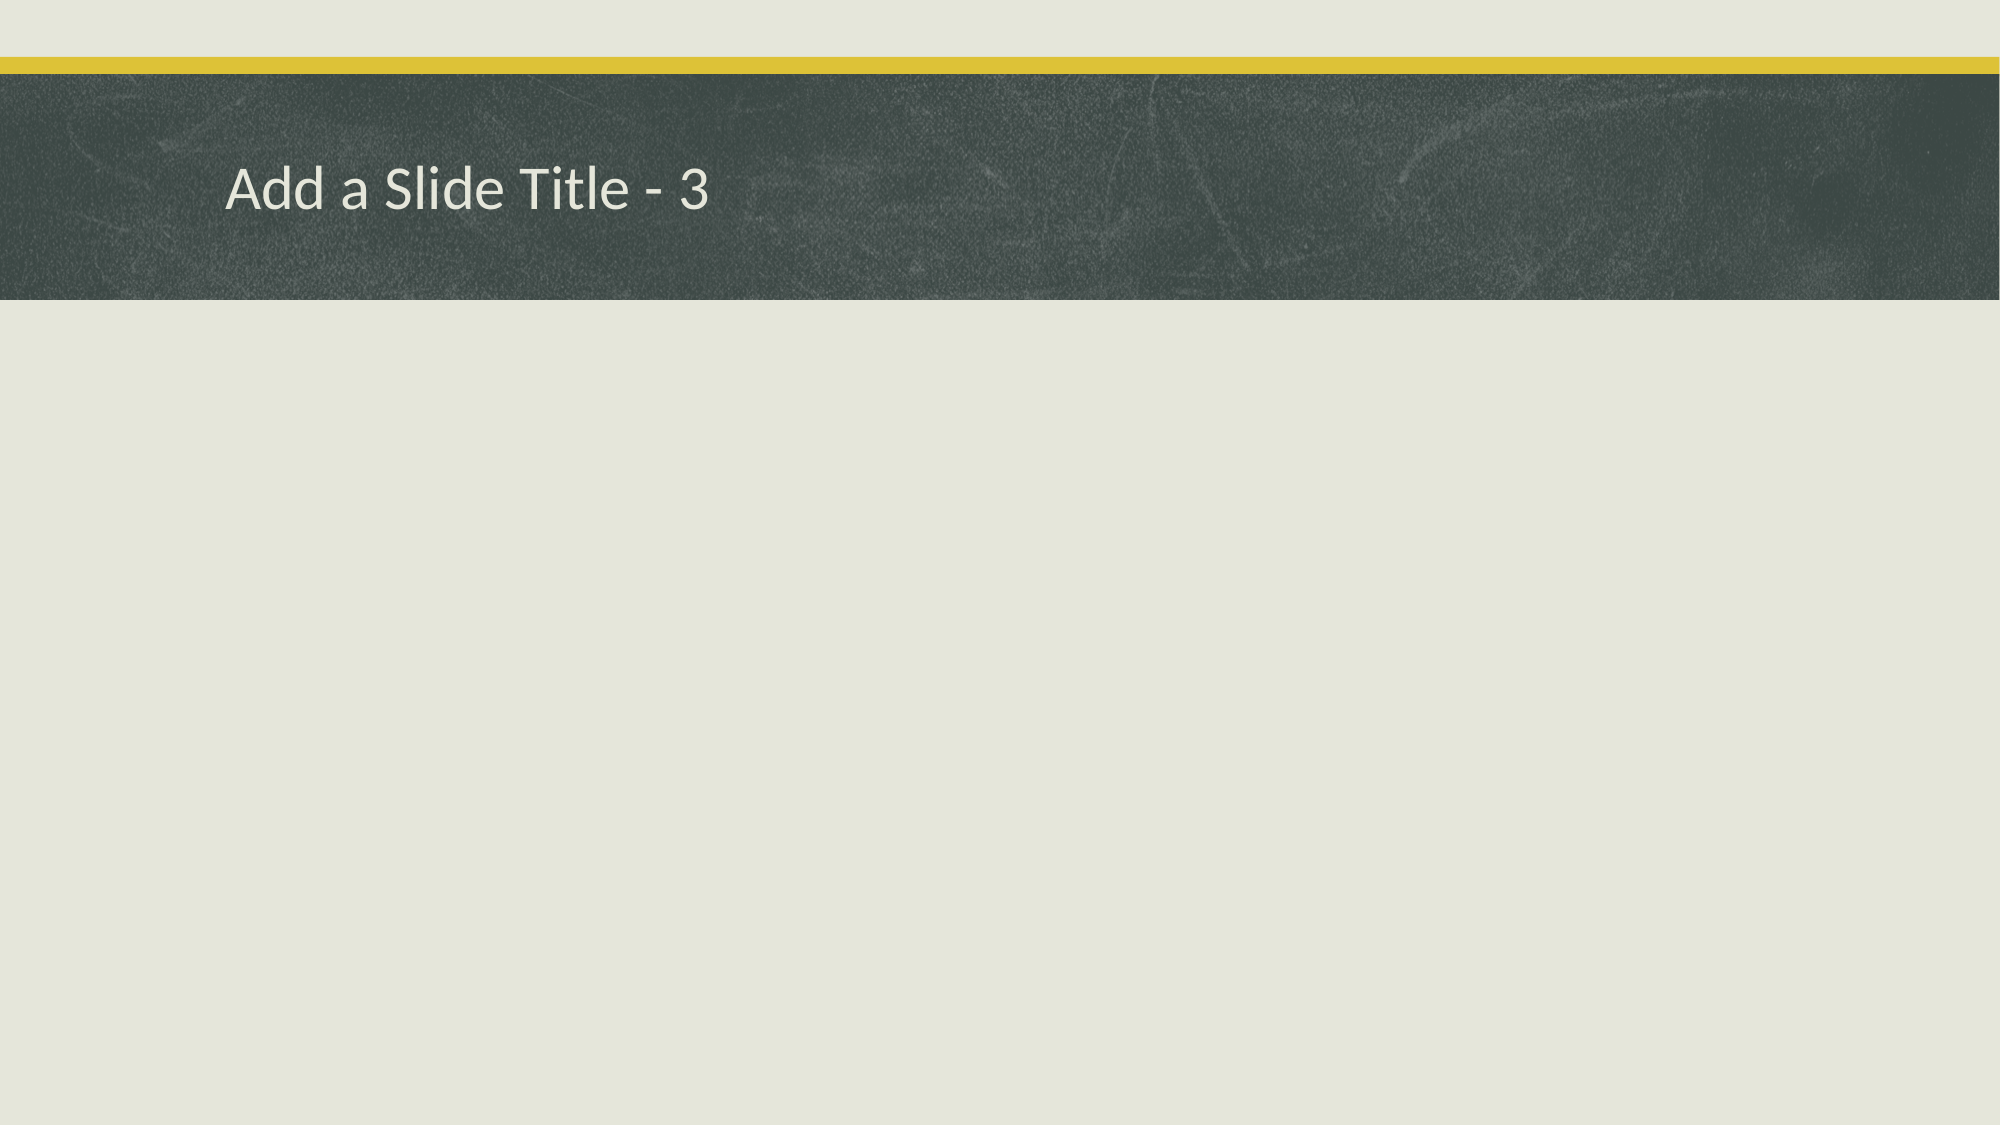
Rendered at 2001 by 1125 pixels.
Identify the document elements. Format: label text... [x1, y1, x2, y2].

title Add a Slide Title - 3 [210, 76, 1790, 300]
picture [0, 74, 2000, 300]
